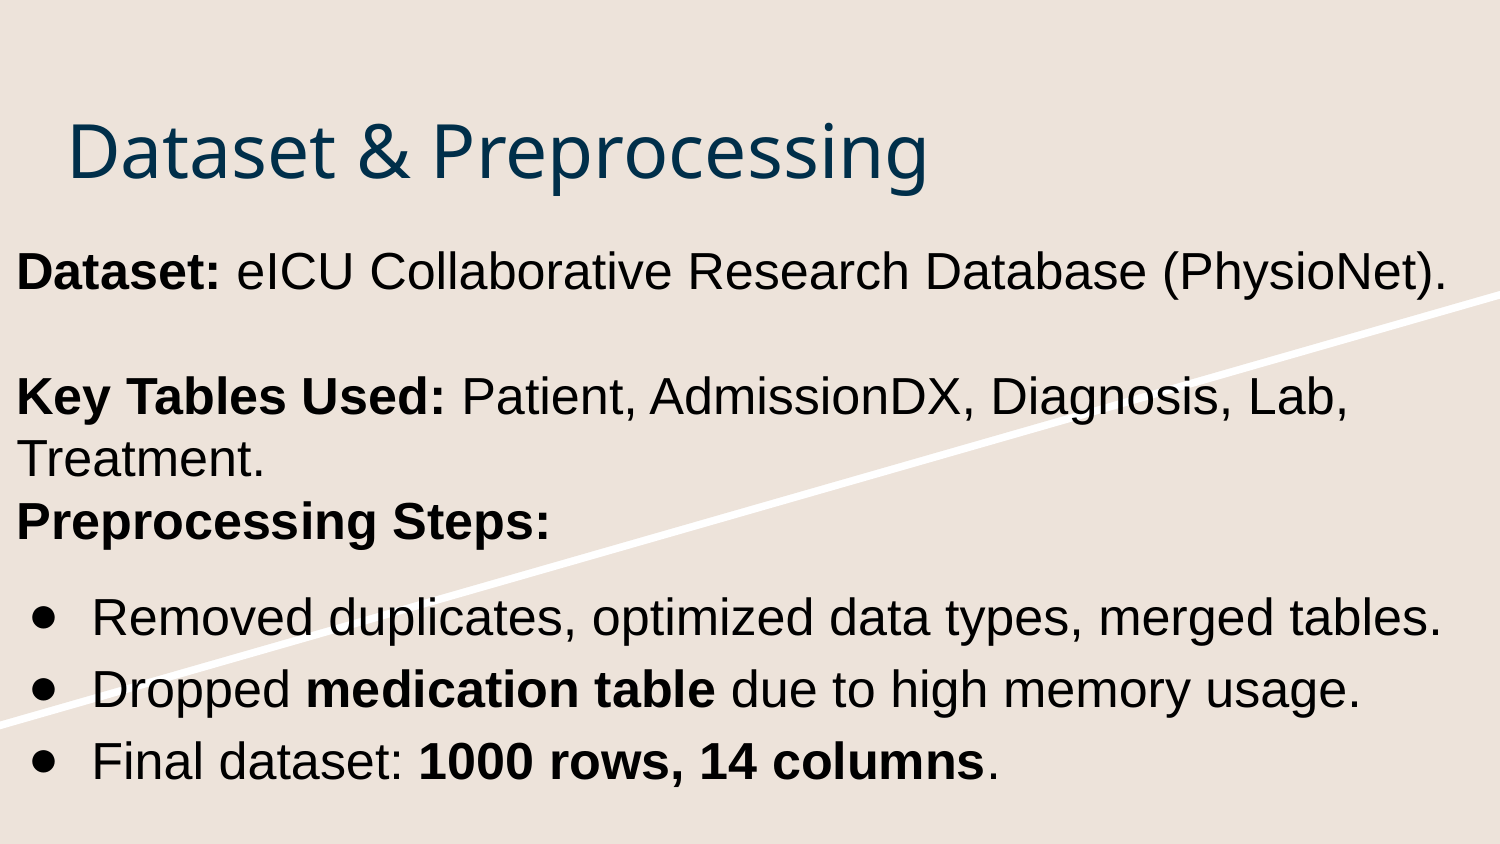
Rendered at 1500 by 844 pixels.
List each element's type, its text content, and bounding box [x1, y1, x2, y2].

text_box Dataset: eICU Collaborative Research Database (PhysioNet). Key Tables Used: Patient, AdmissionDX, Diagnosis, Lab, Treatment. Preprocessing Steps: Removed duplicates, optimized data types, merged tables. Dropped medication table due to high memory usage. Final dataset: 1000 rows, 14 columns. [1, 222, 1500, 844]
title Dataset & Preprocessing [51, 88, 1449, 222]
